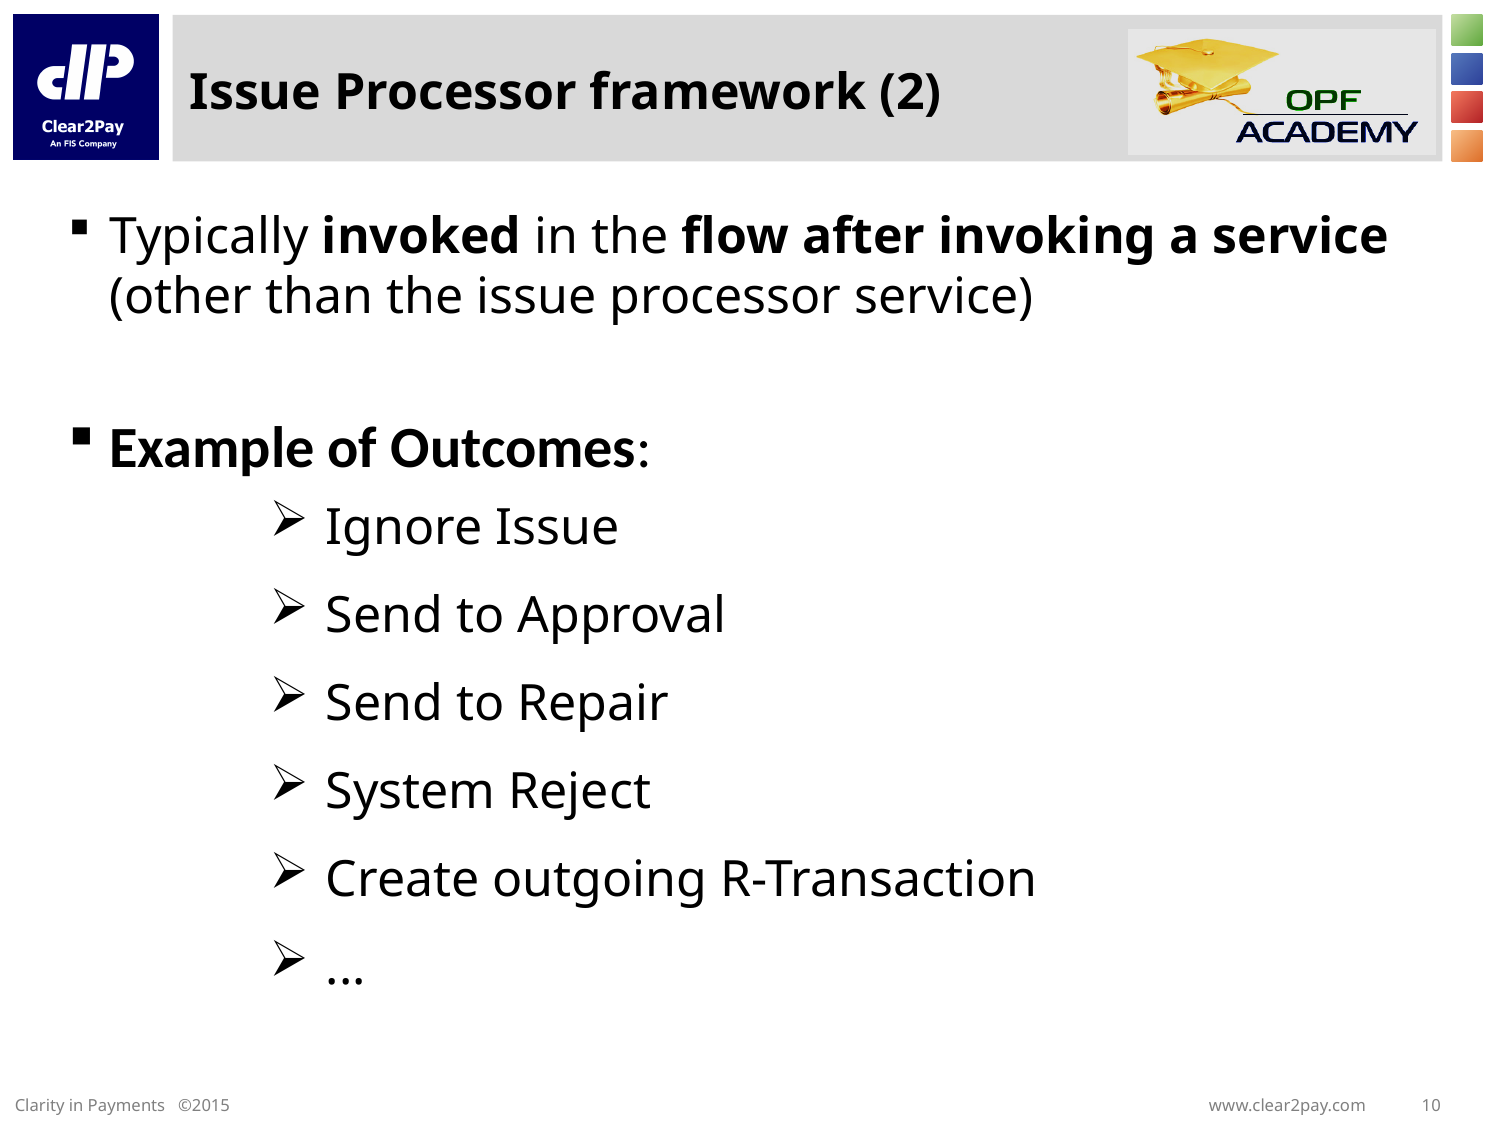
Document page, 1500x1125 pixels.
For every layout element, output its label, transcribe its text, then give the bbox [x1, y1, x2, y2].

title Issue Processor framework (2) [174, 24, 1117, 154]
list Typically invoked in the flow after invoking a service (other than the issue processor service) Example of Outcomes: Ignore Issue Send to Approval Send to Repair System Reject Create outgoing R-Transaction ... [53, 196, 1487, 1002]
picture [13, 14, 159, 160]
picture [1128, 29, 1436, 155]
